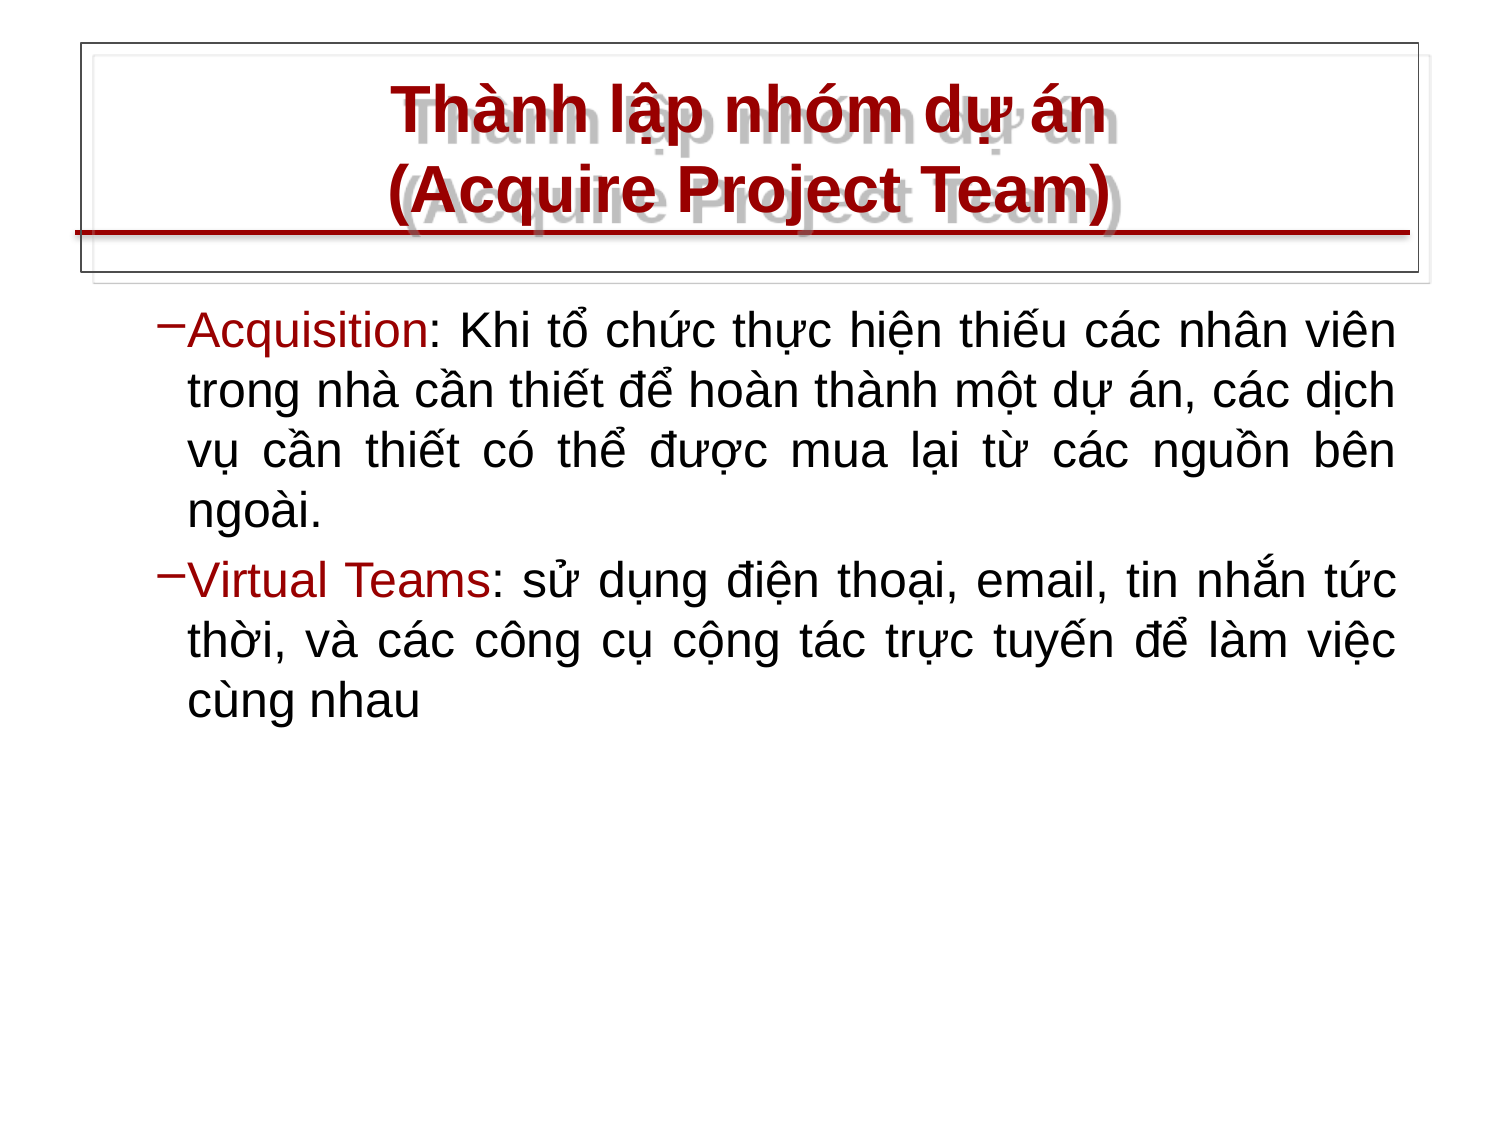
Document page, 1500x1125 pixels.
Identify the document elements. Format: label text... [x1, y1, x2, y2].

list Acquisition: Khi tổ chức thực hiện thiếu các nhân viên trong nhà cần thiết để hoàn thành một dự án, các dịch vụ cần thiết có thể được mua lại từ các nguồn bên ngoài. Virtual Teams: sử dụng điện thoại, email, tin nhắn tức thời, và các công cụ cộng tác trực tuyến để làm việc cùng nhau [87, 290, 1413, 1073]
title Thành lập nhóm dự án (Acquire Project Team) [80, 42, 1419, 273]
